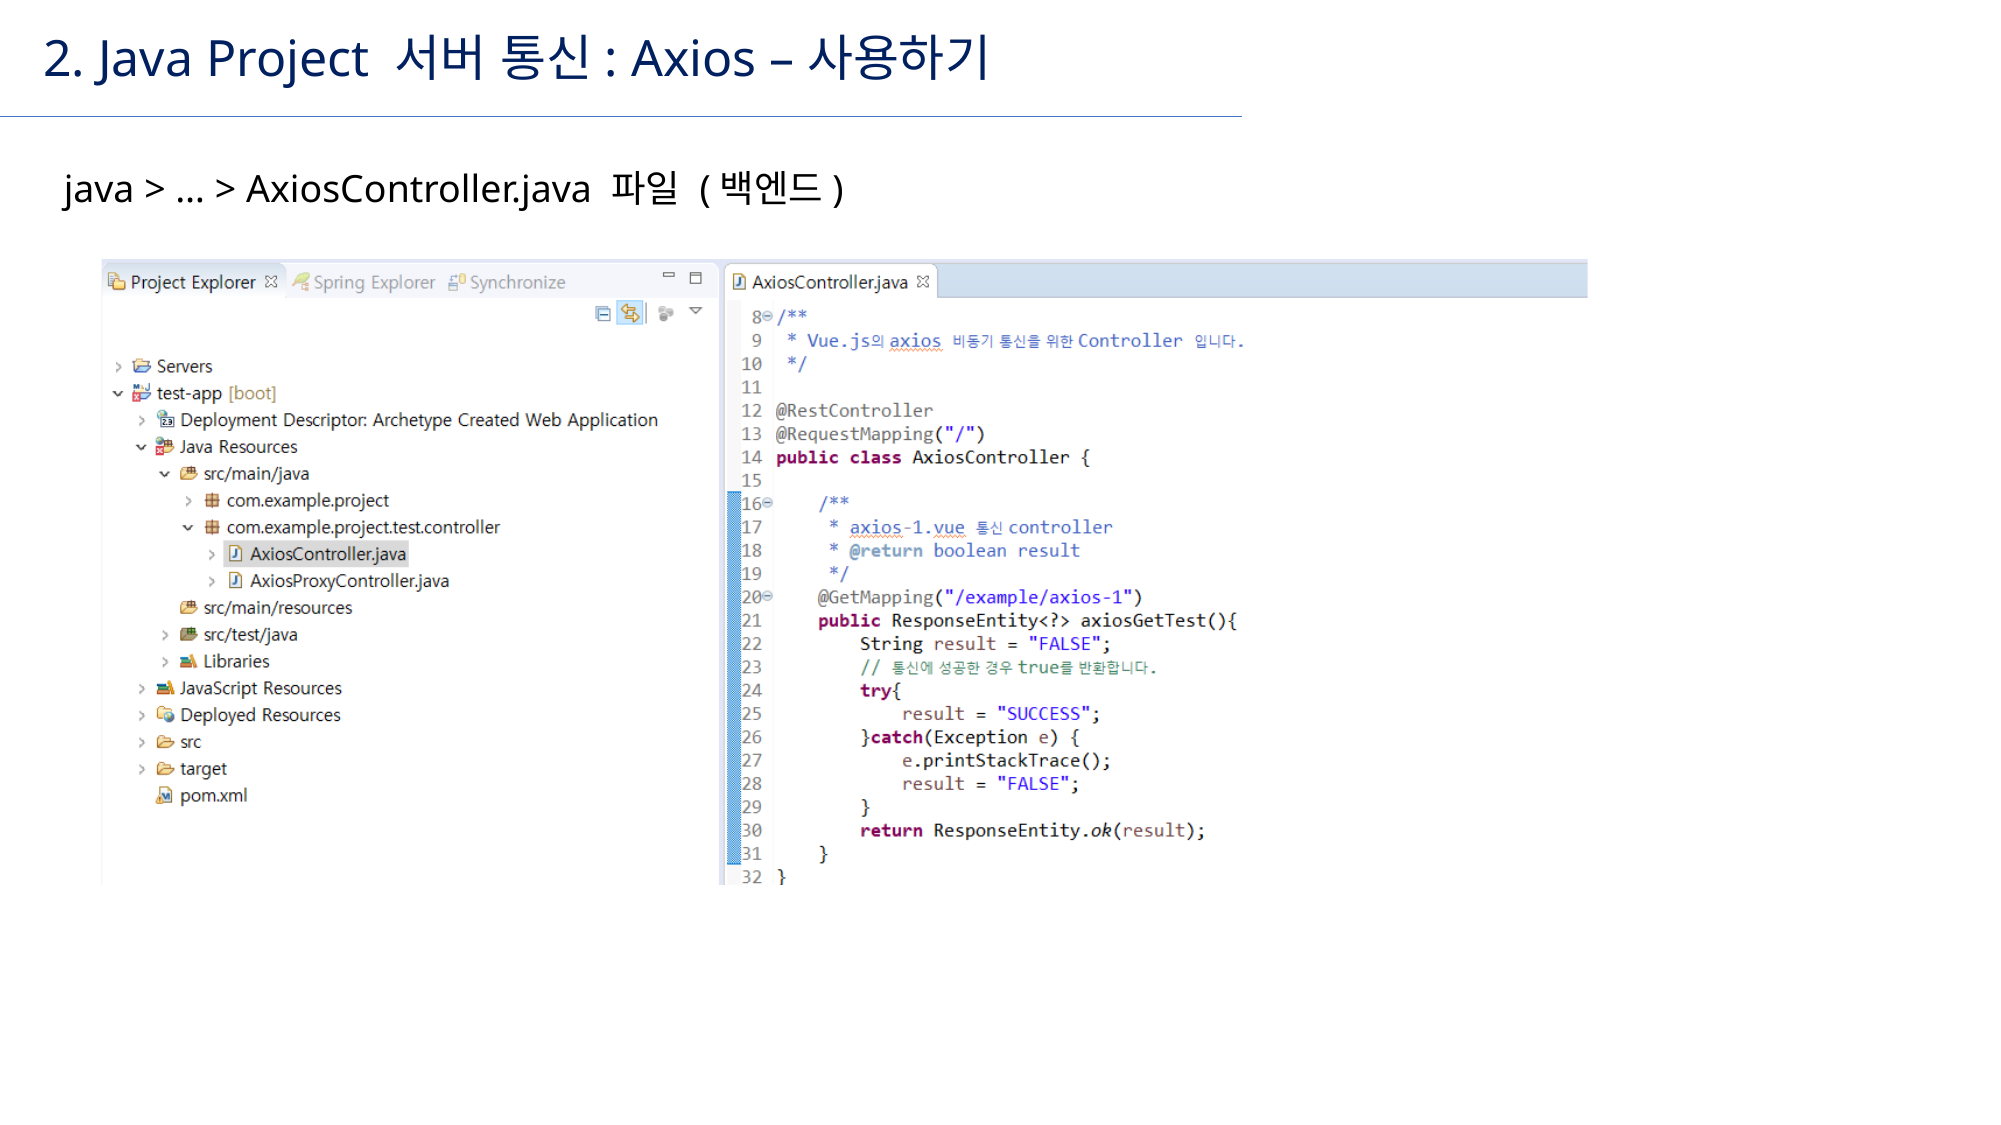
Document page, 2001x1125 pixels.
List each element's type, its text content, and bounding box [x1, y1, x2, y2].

picture [101, 259, 1588, 885]
text_box 2. Java Project 서버 통신: Axios –사용하기 [28, 18, 1074, 94]
text_box java > … > AxiosController.java 파일 (백엔드) [49, 157, 1029, 218]
